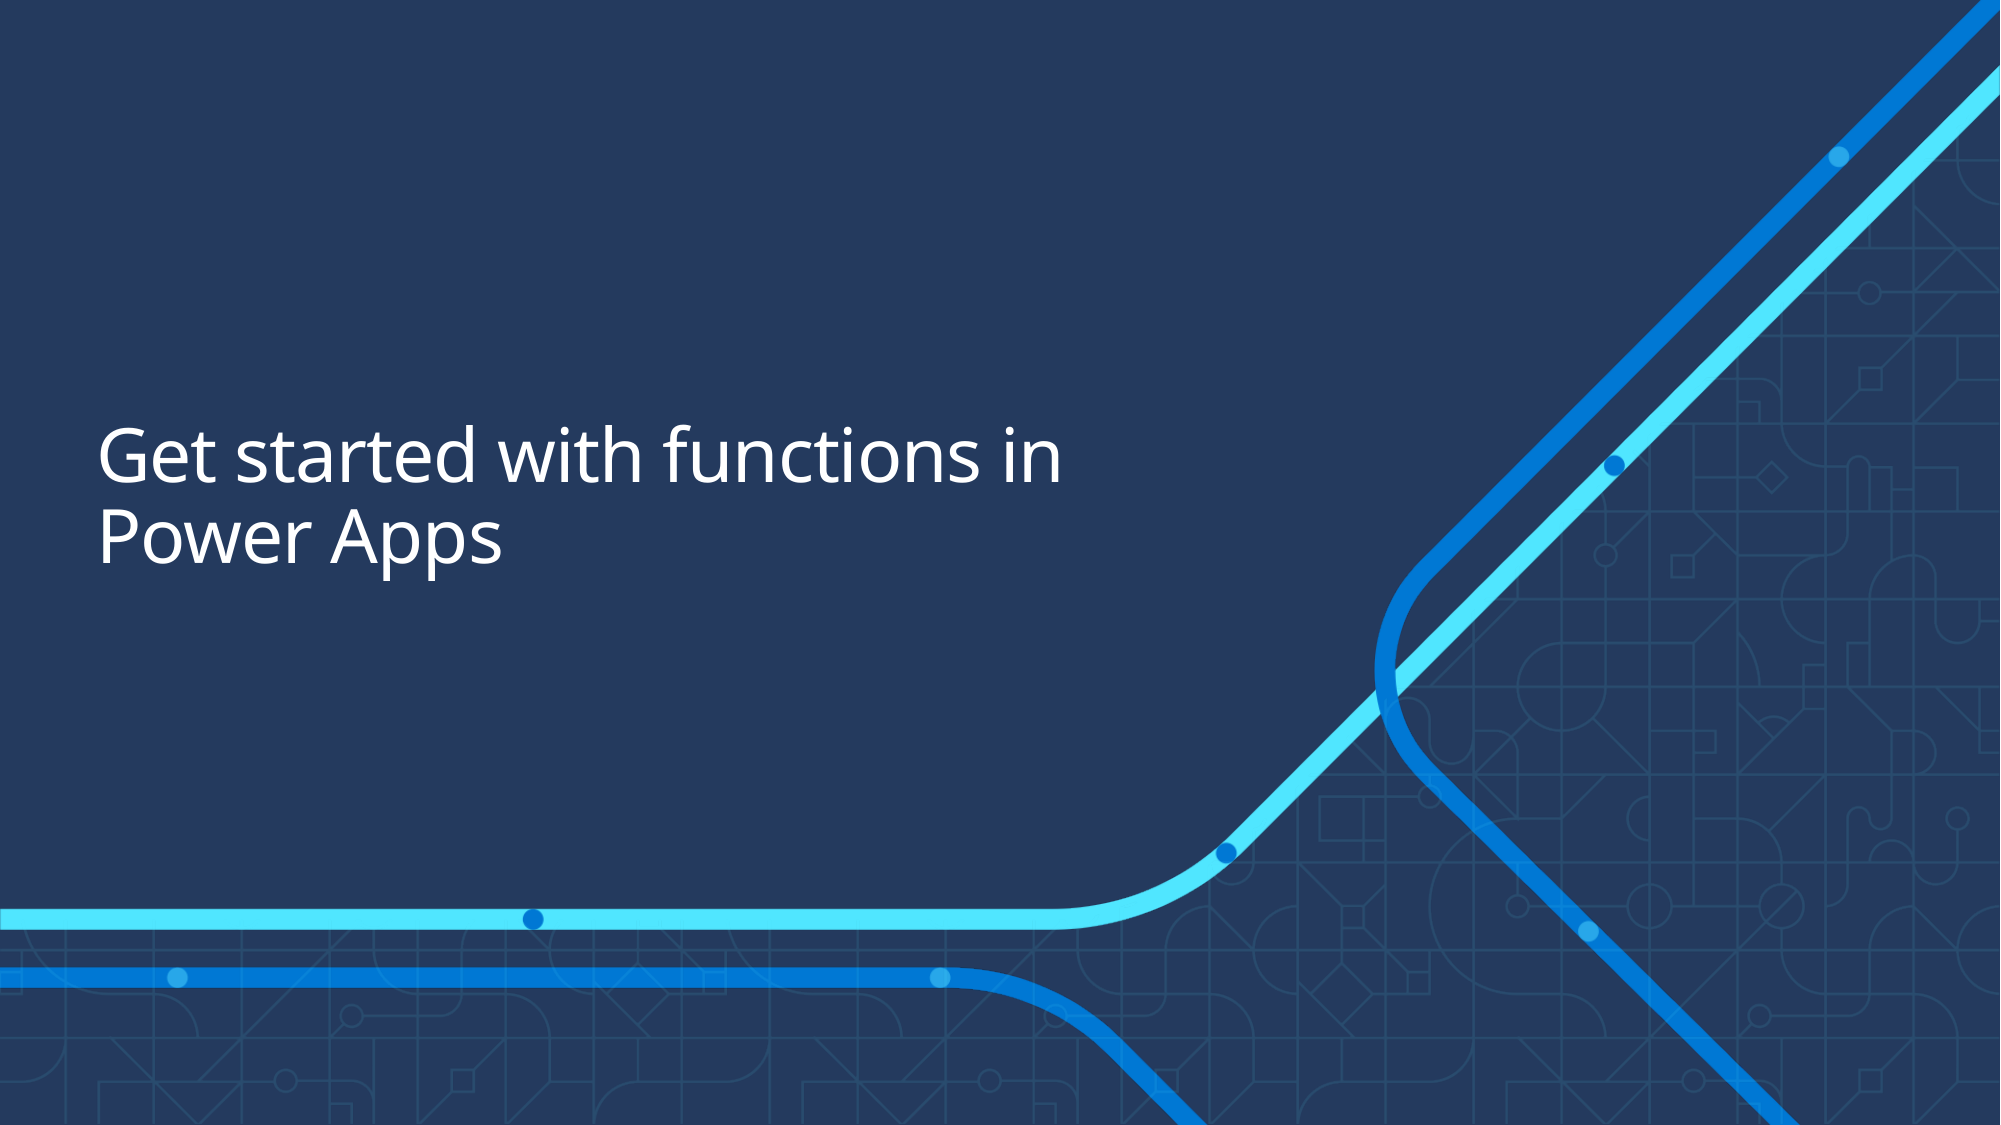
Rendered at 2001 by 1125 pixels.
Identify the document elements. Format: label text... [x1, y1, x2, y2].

title Get started with functions in Power Apps [96, 391, 1225, 580]
picture [0, 0, 2000, 1125]
